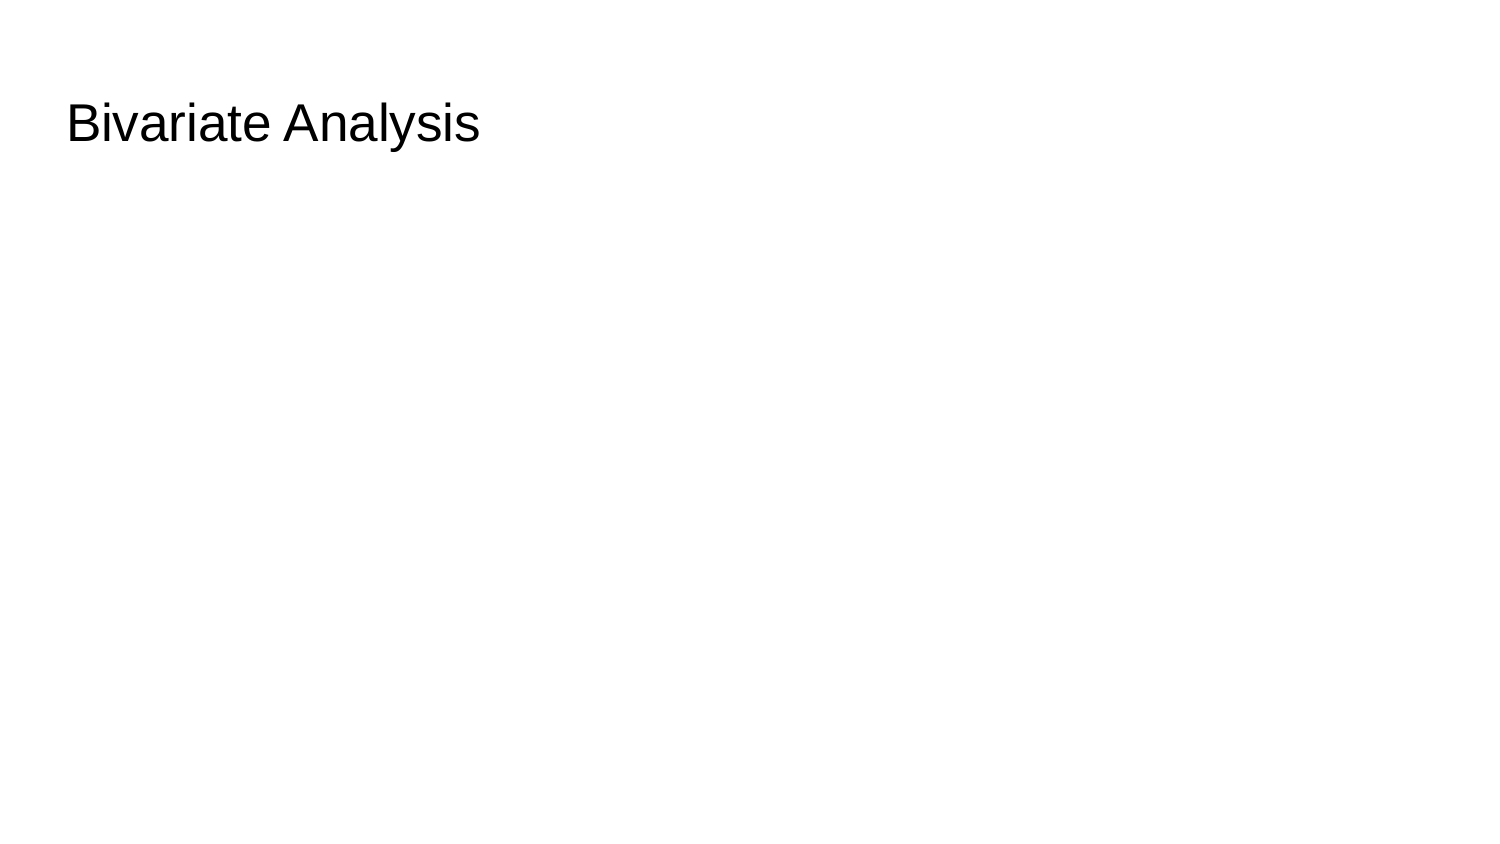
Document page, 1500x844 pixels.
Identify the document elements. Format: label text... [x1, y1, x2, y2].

title Bivariate Analysis [51, 72, 1449, 167]
